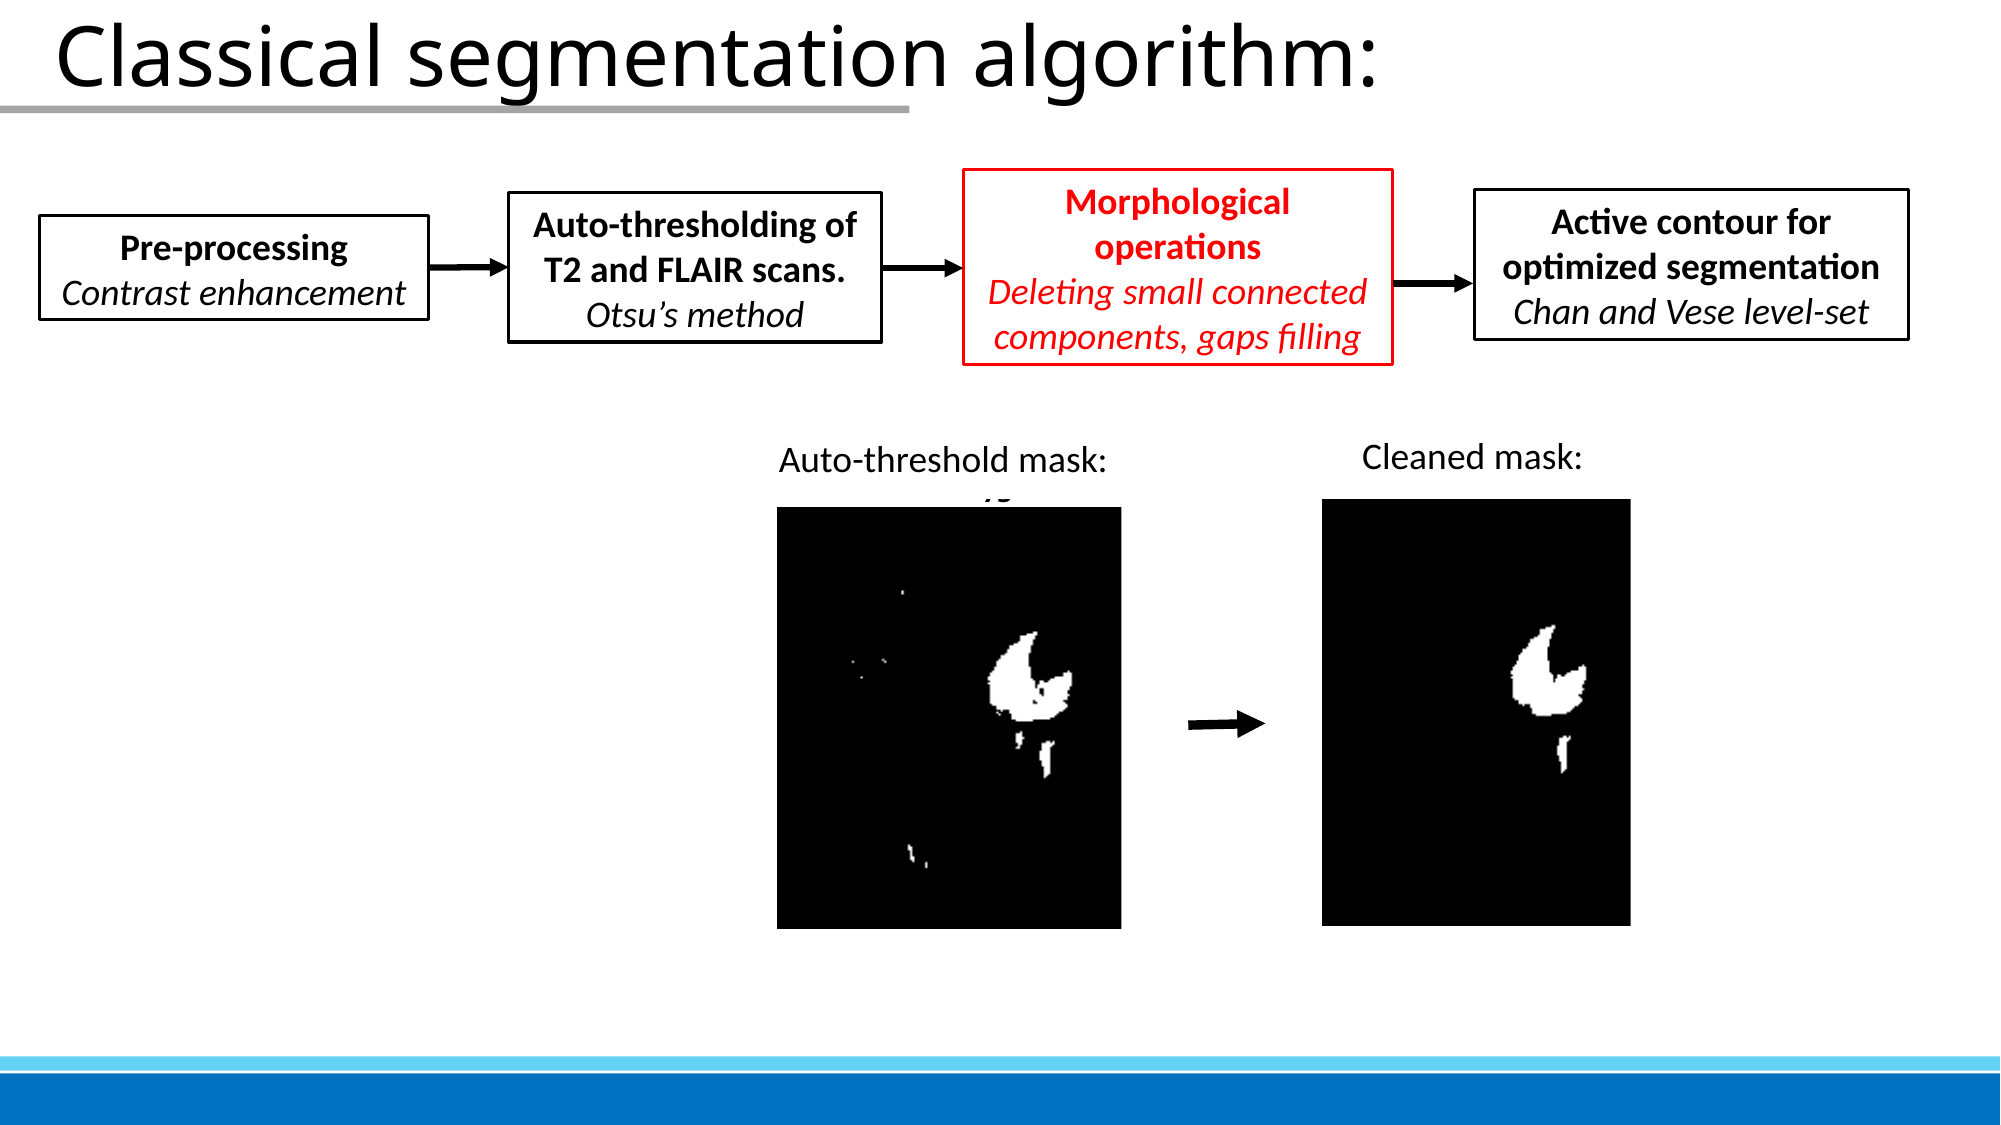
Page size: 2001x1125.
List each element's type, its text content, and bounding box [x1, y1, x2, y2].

title Classical segmentation algorithm: [39, 0, 1765, 105]
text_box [0, 105, 2000, 1125]
picture [762, 498, 1146, 945]
picture [1313, 490, 1636, 933]
